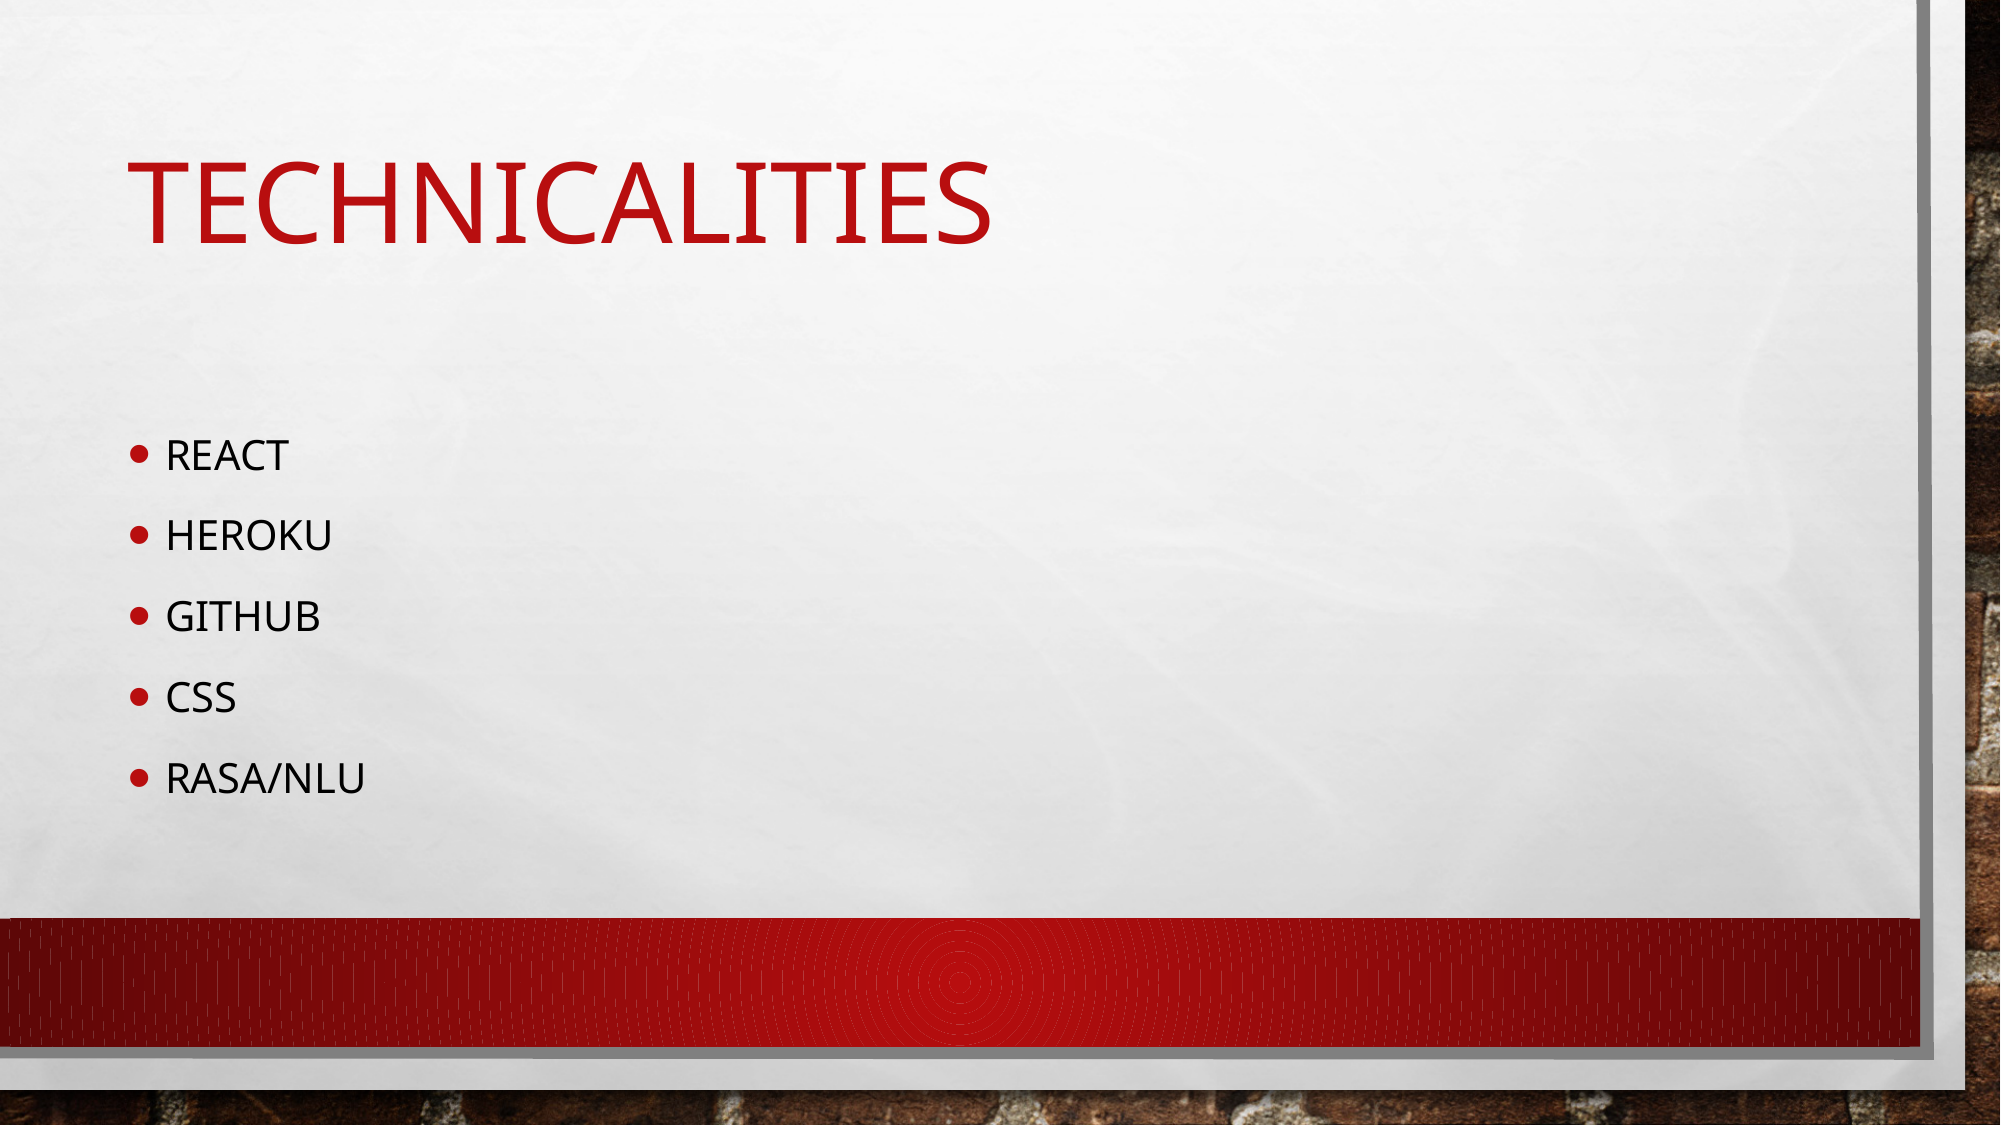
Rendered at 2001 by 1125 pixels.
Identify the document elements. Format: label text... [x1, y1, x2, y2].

list React Heroku GitHub CSS Rasa/NLU [112, 338, 1818, 882]
picture [0, 0, 2000, 1125]
title Technicalities [112, 112, 1818, 302]
